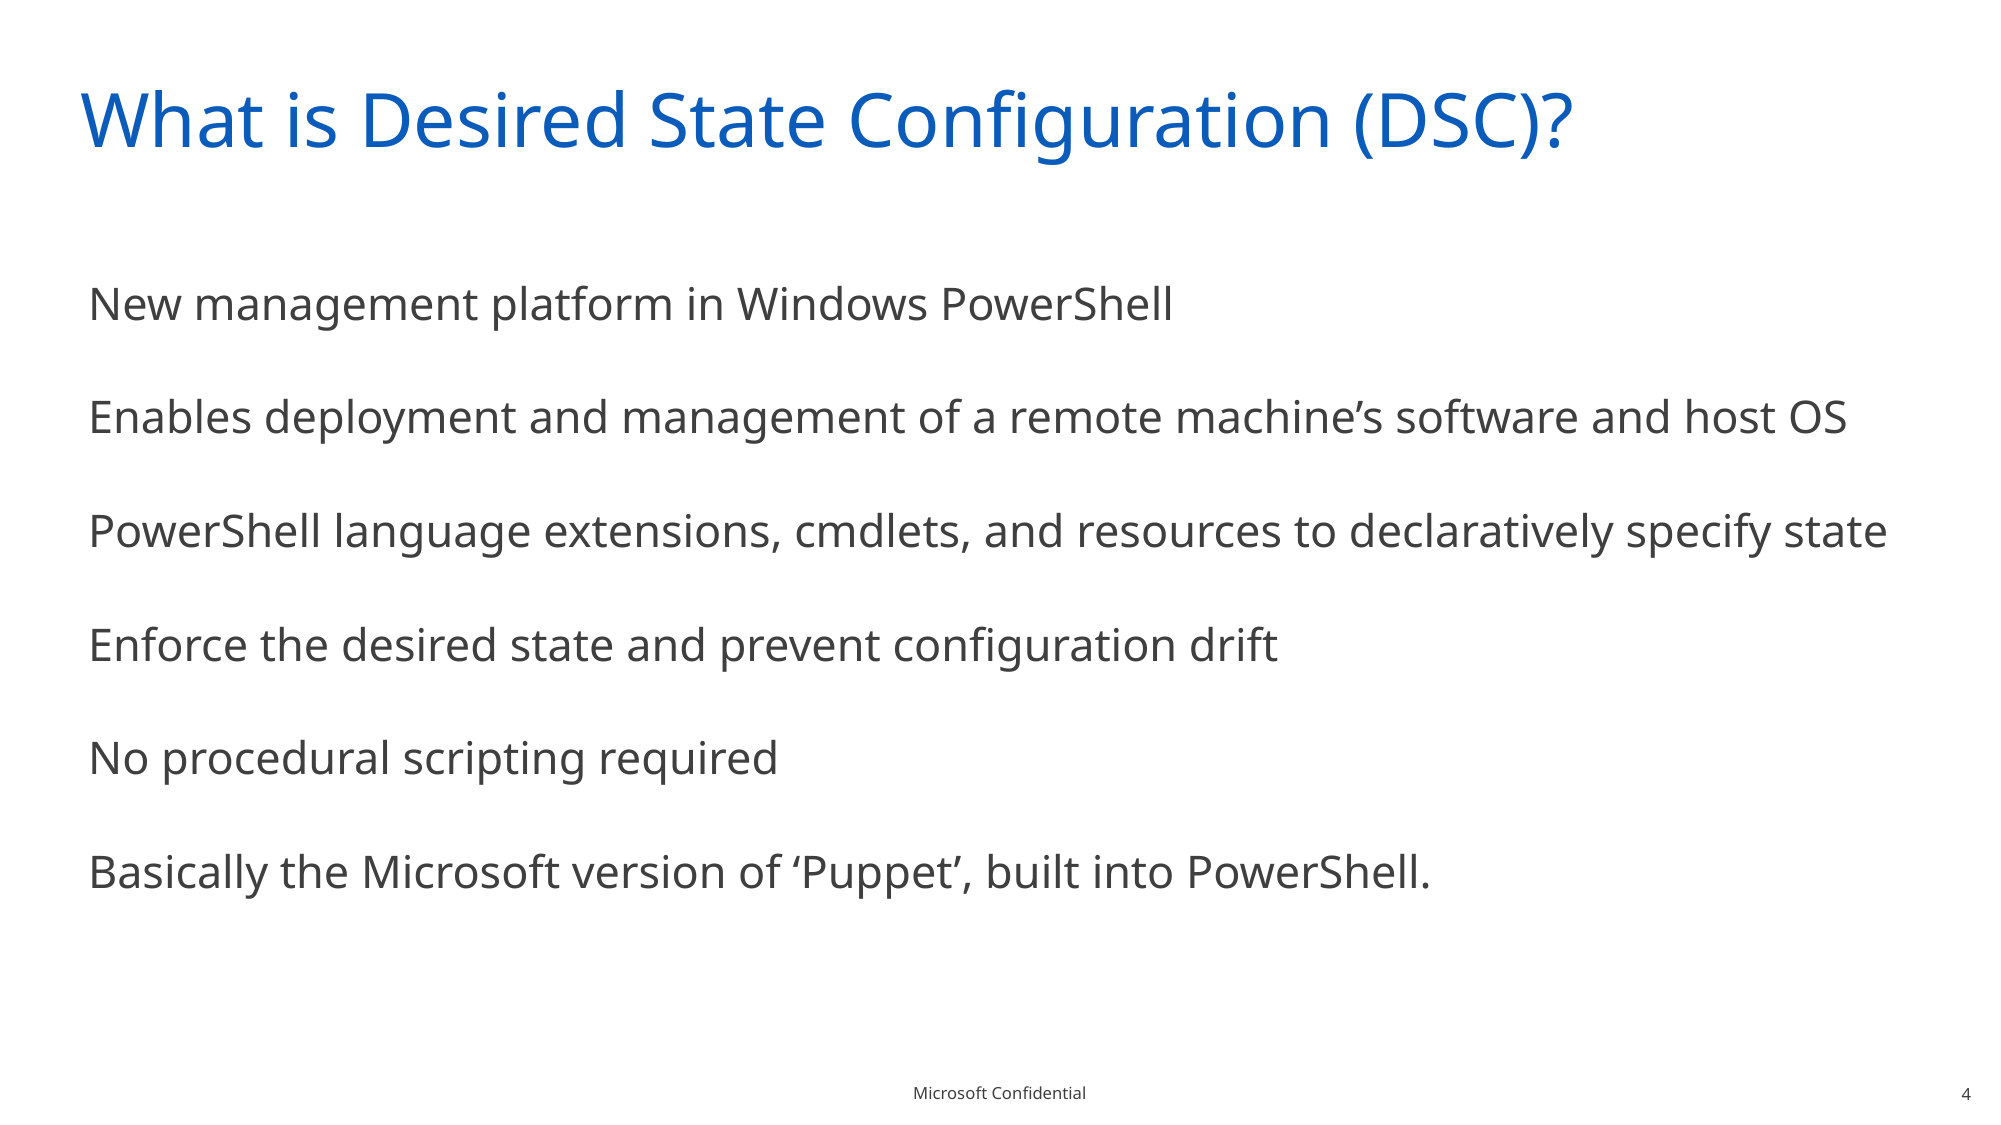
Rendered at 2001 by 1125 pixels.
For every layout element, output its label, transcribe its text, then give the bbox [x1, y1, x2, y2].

list New management platform in Windows PowerShell Enables deployment and management of a remote machine’s software and host OS PowerShell language extensions, cmdlets, and resources to declaratively specify state Enforce the desired state and prevent configuration drift No procedural scripting required Basically the Microsoft version of ‘Puppet’, built into PowerShell. [73, 213, 1907, 977]
title What is Desired State Configuration (DSC)? [50, 50, 1900, 163]
slide_number 4 [1534, 1065, 2000, 1125]
